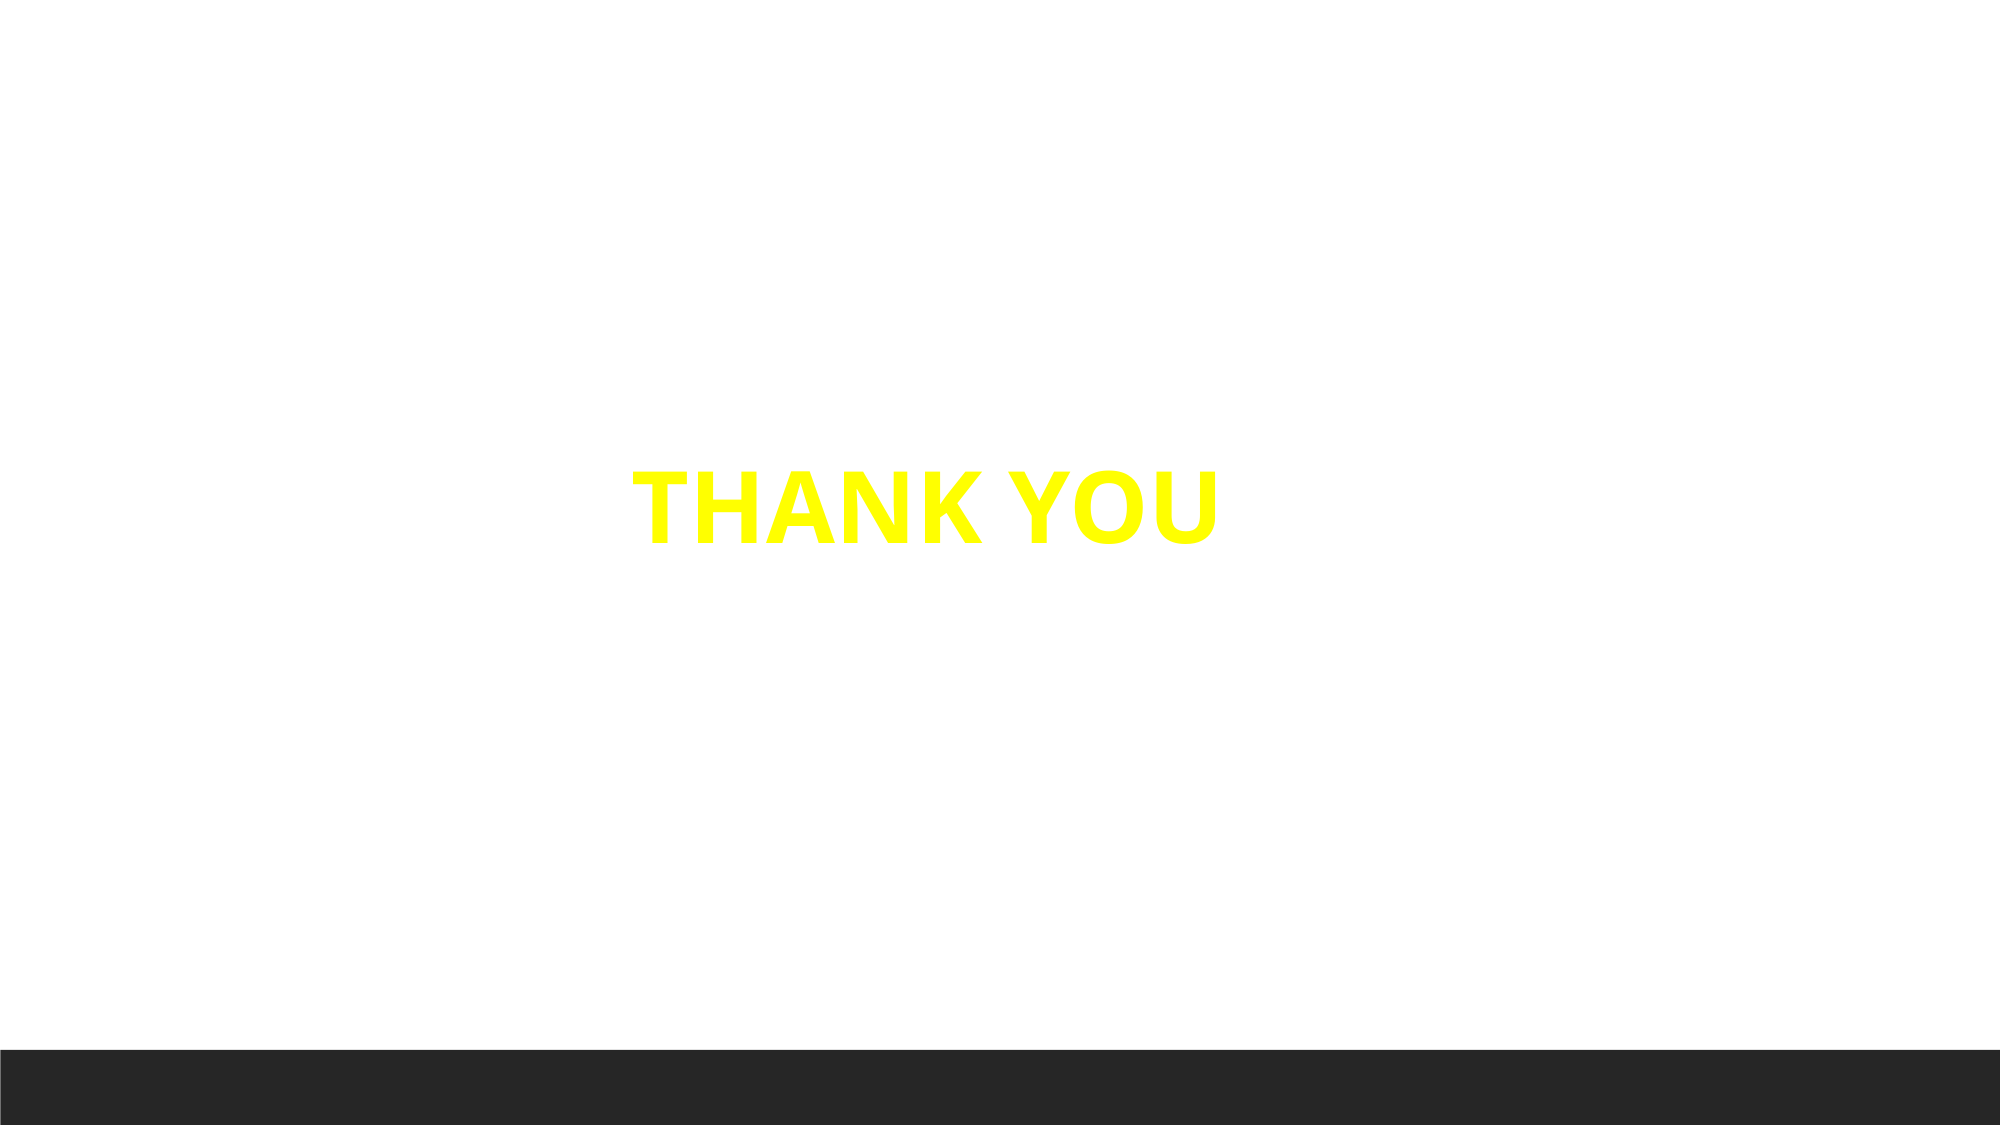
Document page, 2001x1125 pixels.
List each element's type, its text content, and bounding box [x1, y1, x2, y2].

text_box THANK YOU [616, 436, 1457, 571]
